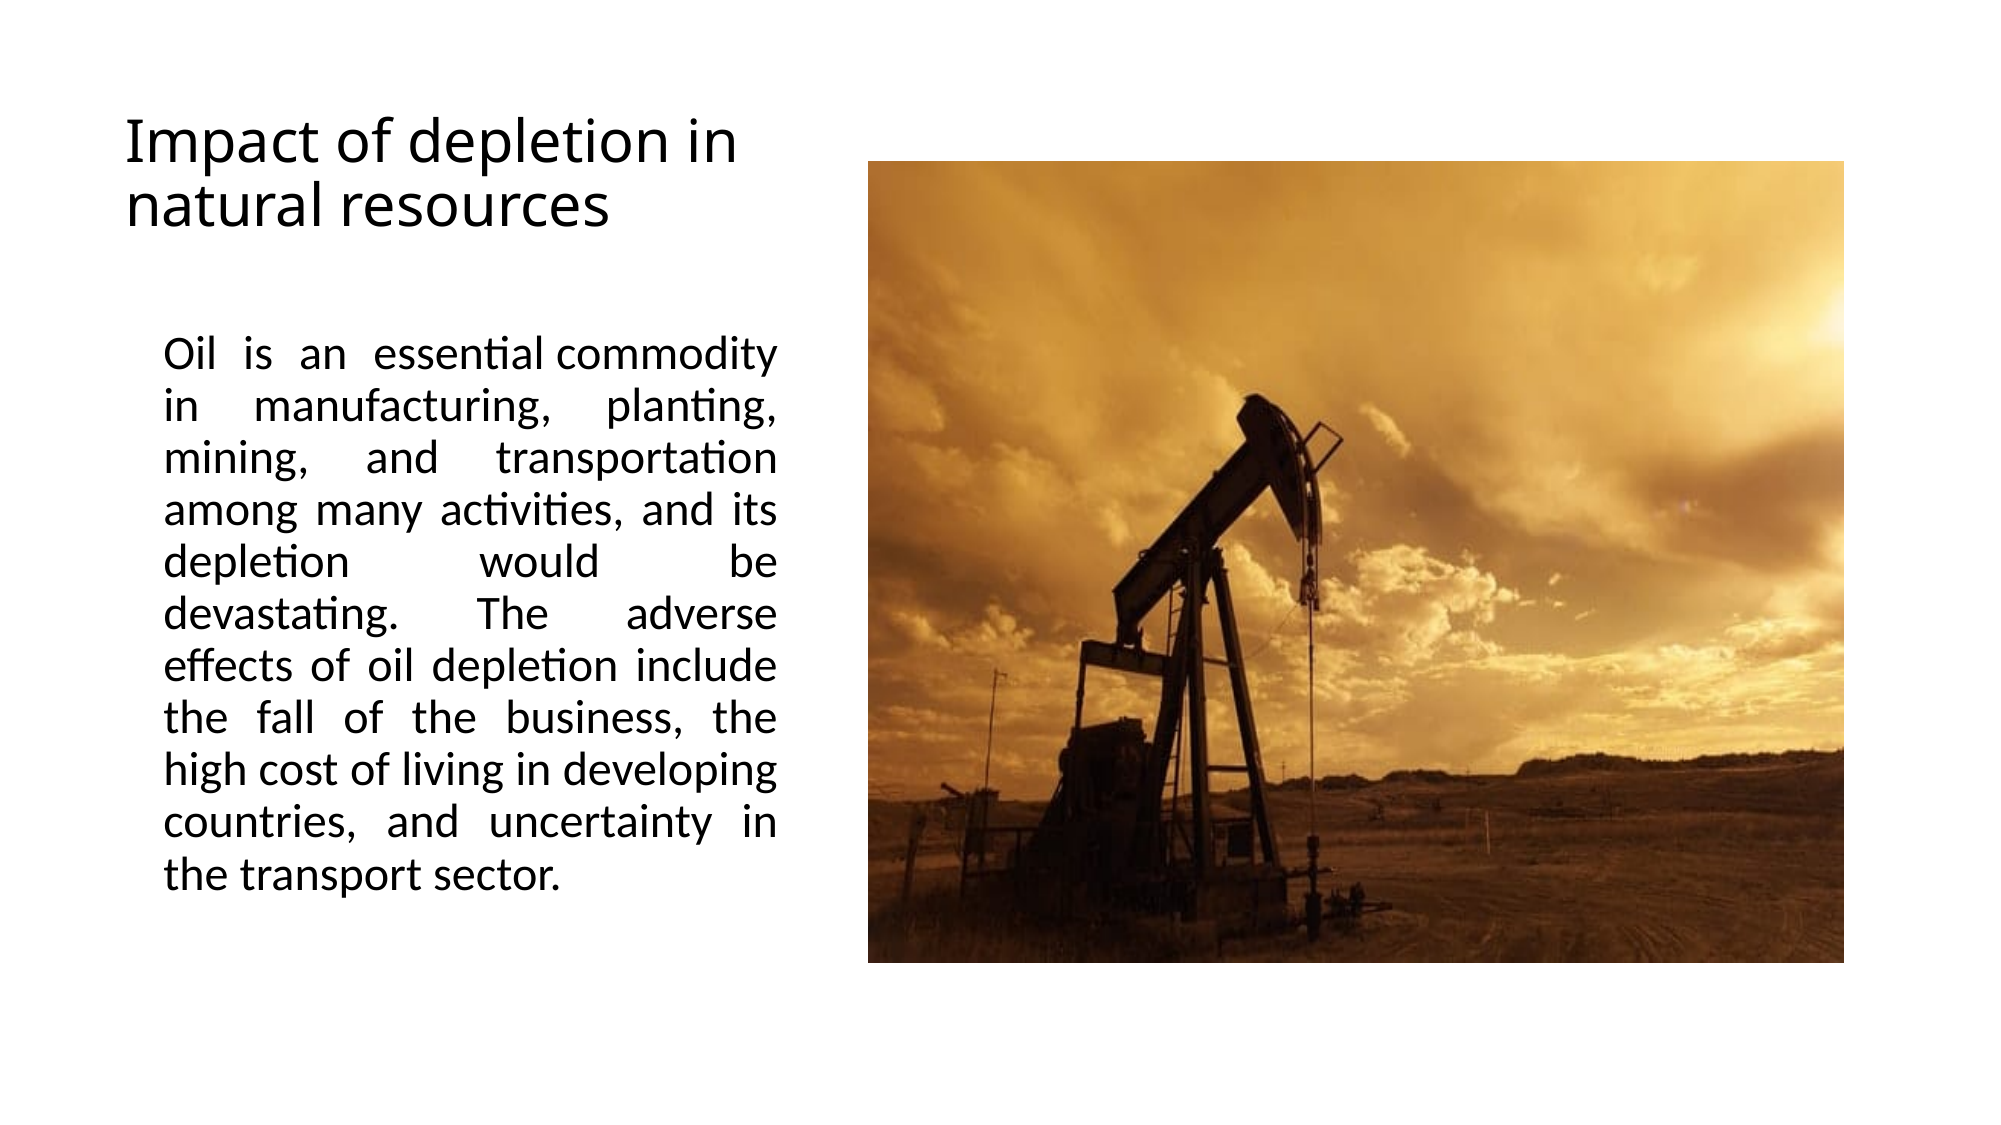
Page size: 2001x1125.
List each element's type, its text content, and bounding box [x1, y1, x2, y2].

picture [850, 161, 1863, 963]
list Oil is an essential commodity in manufacturing, planting, mining, and transportation among many activities, and its depletion would be devastating. The adverse effects of oil depletion include the fall of the business, the high cost of living in developing countries, and uncertainty in the transport sector. [148, 320, 794, 946]
title Impact of depletion in natural resources [110, 59, 756, 248]
